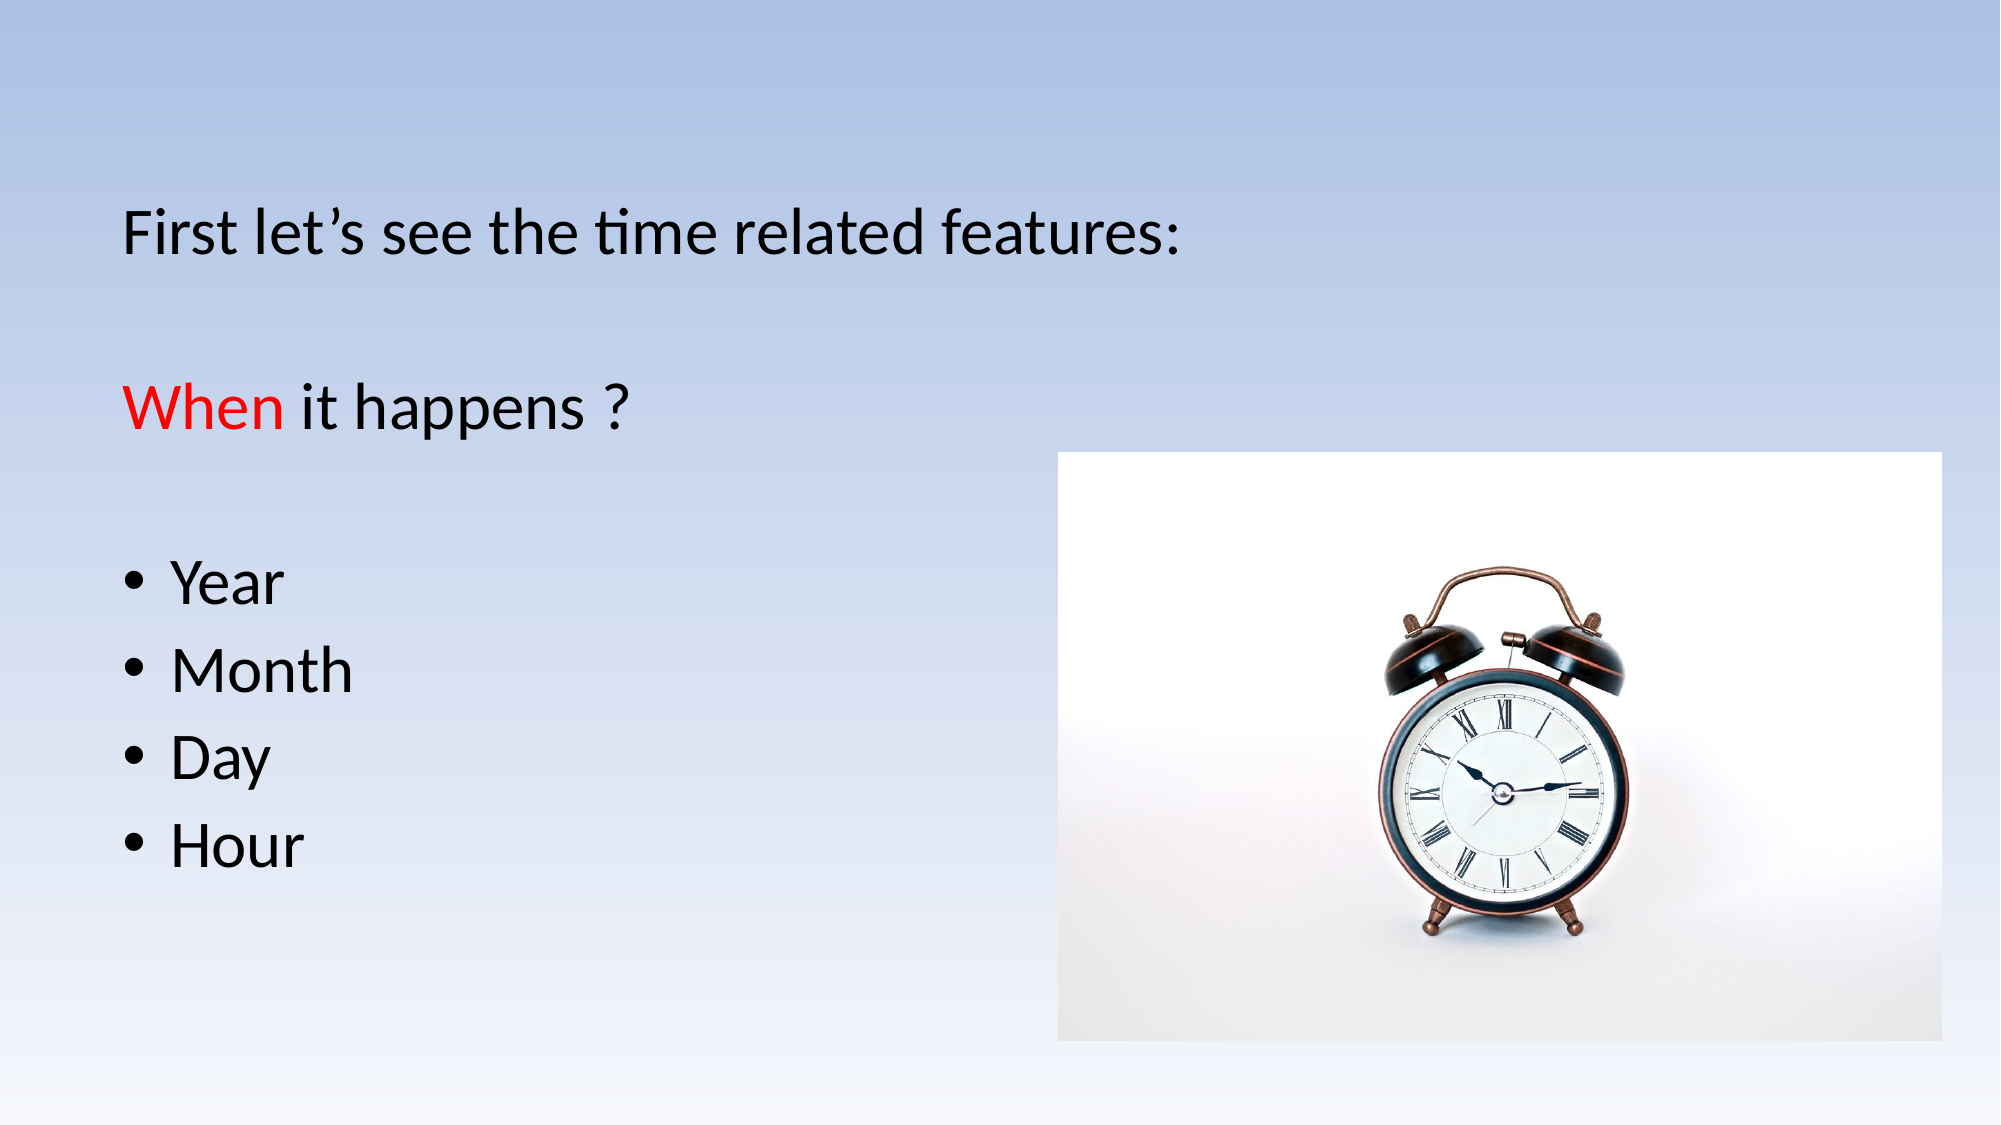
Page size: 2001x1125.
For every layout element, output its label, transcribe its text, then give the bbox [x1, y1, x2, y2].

picture [1058, 452, 1942, 1041]
list First let’s see the time related features: When it happens ? Year Month Day Hour [107, 189, 1540, 895]
